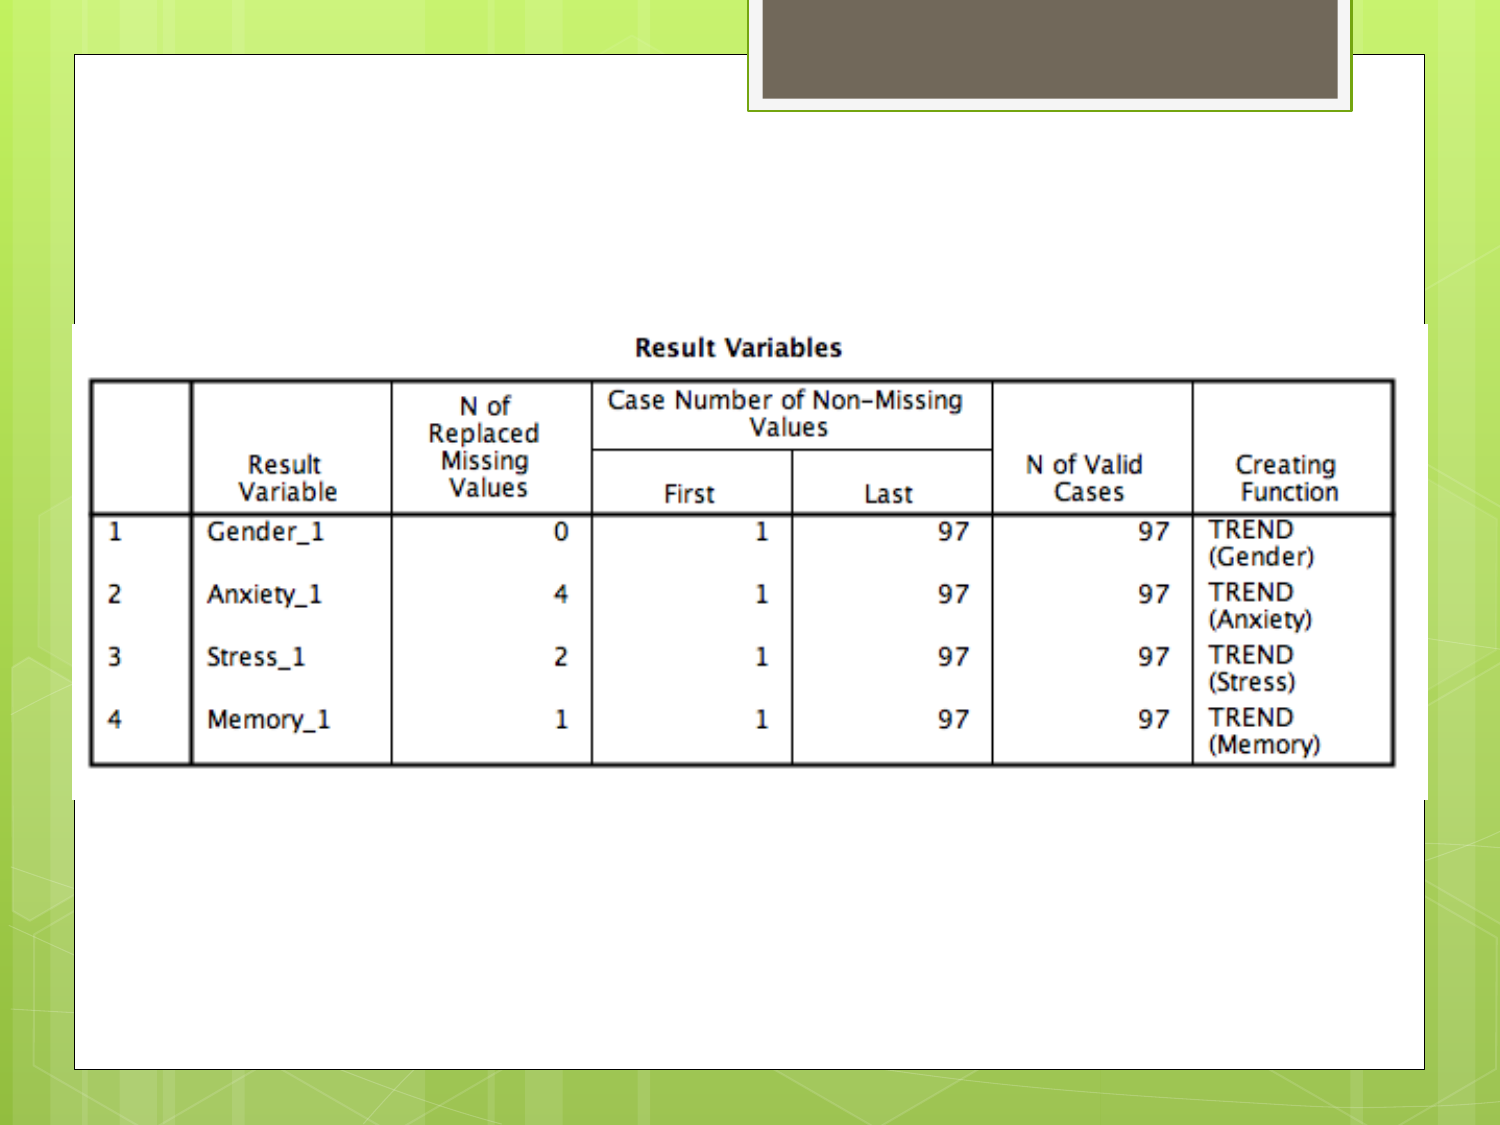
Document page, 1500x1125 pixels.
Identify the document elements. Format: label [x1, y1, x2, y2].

picture [72, 324, 1428, 801]
